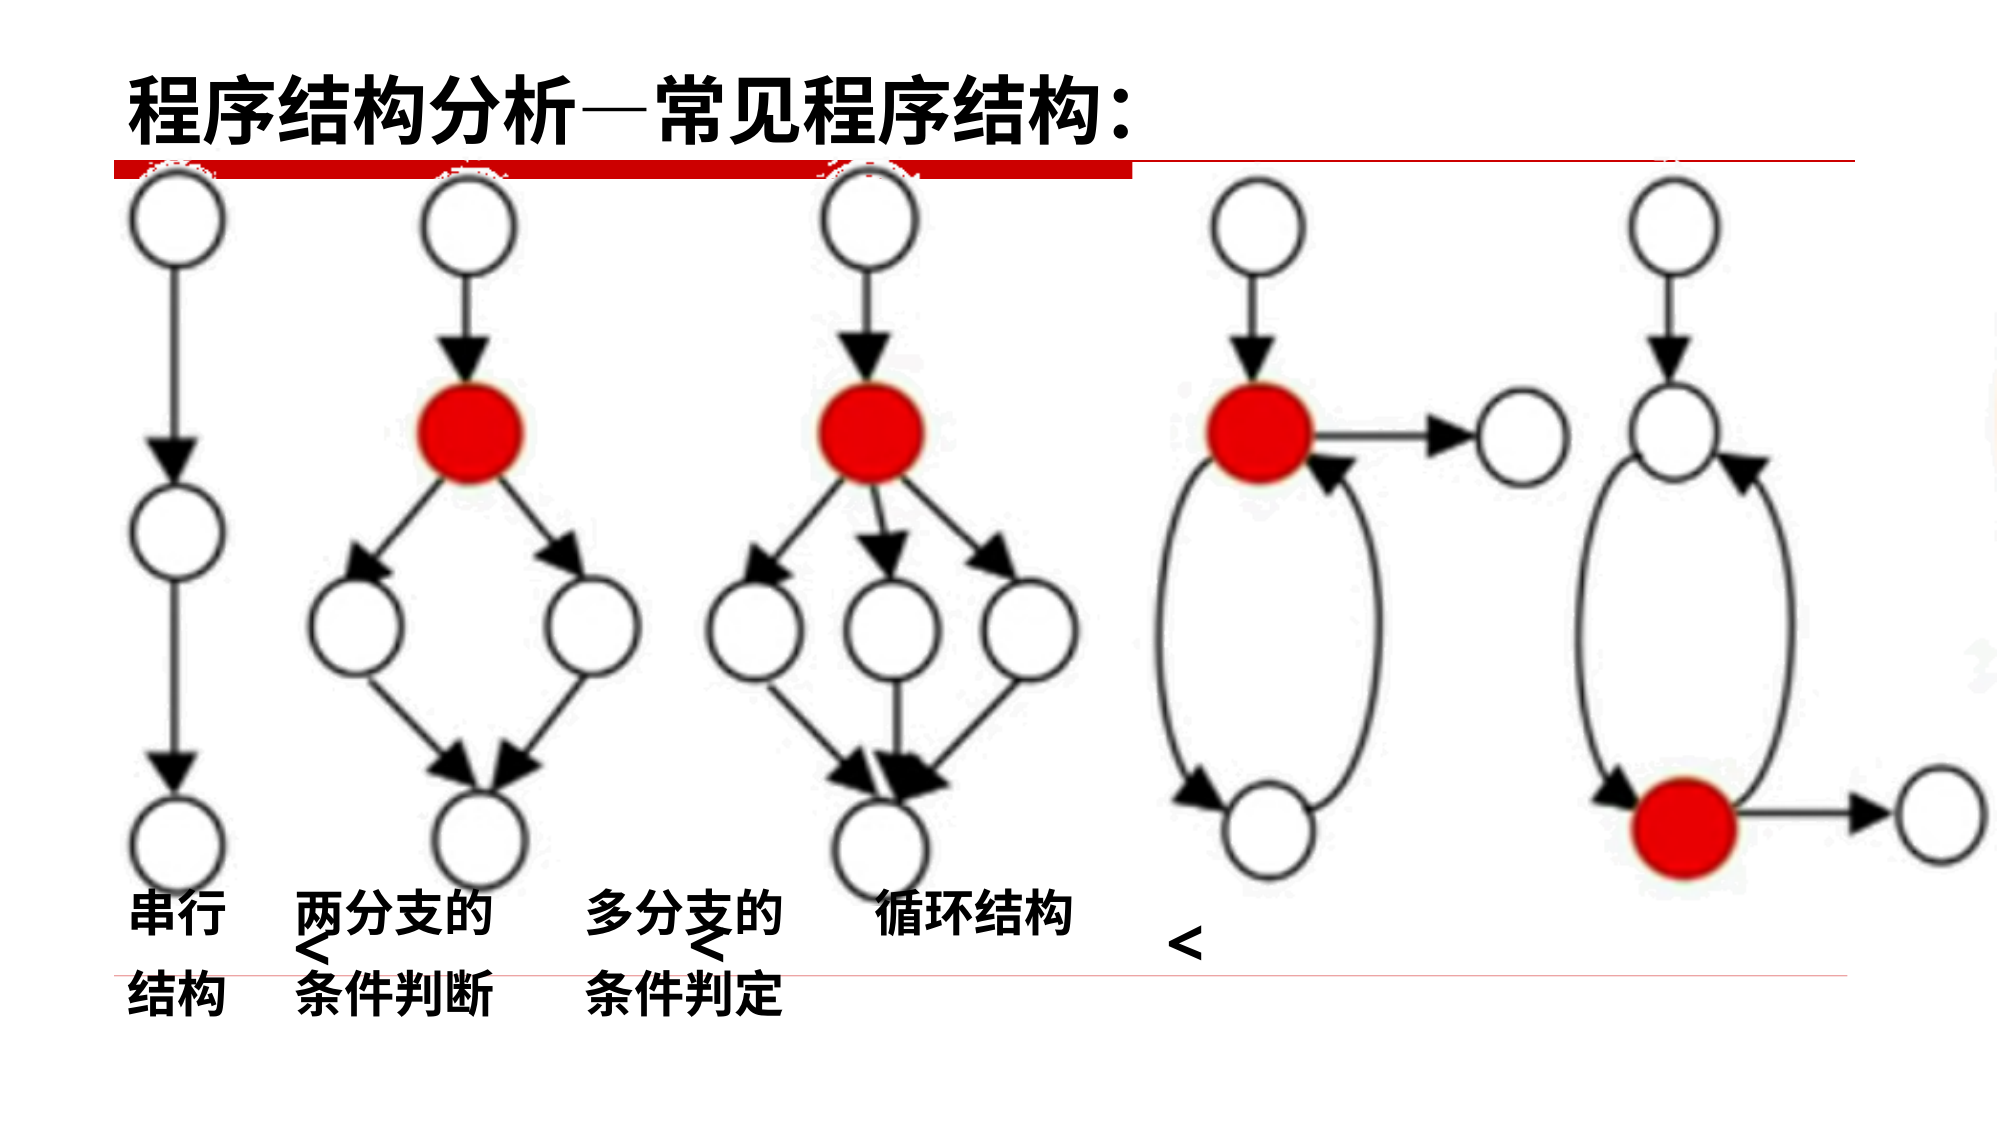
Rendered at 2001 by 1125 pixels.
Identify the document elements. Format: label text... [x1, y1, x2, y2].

text_box 串行 两分支的 多分支的 循环结构 结构 条件判断 条件判定 [127, 917, 1910, 998]
text_box < [1151, 917, 1261, 988]
text_box < [674, 917, 784, 990]
picture [93, 148, 1997, 906]
title 程序结构分析—常见程序结构： [112, 42, 1863, 148]
text_box < [278, 917, 388, 993]
